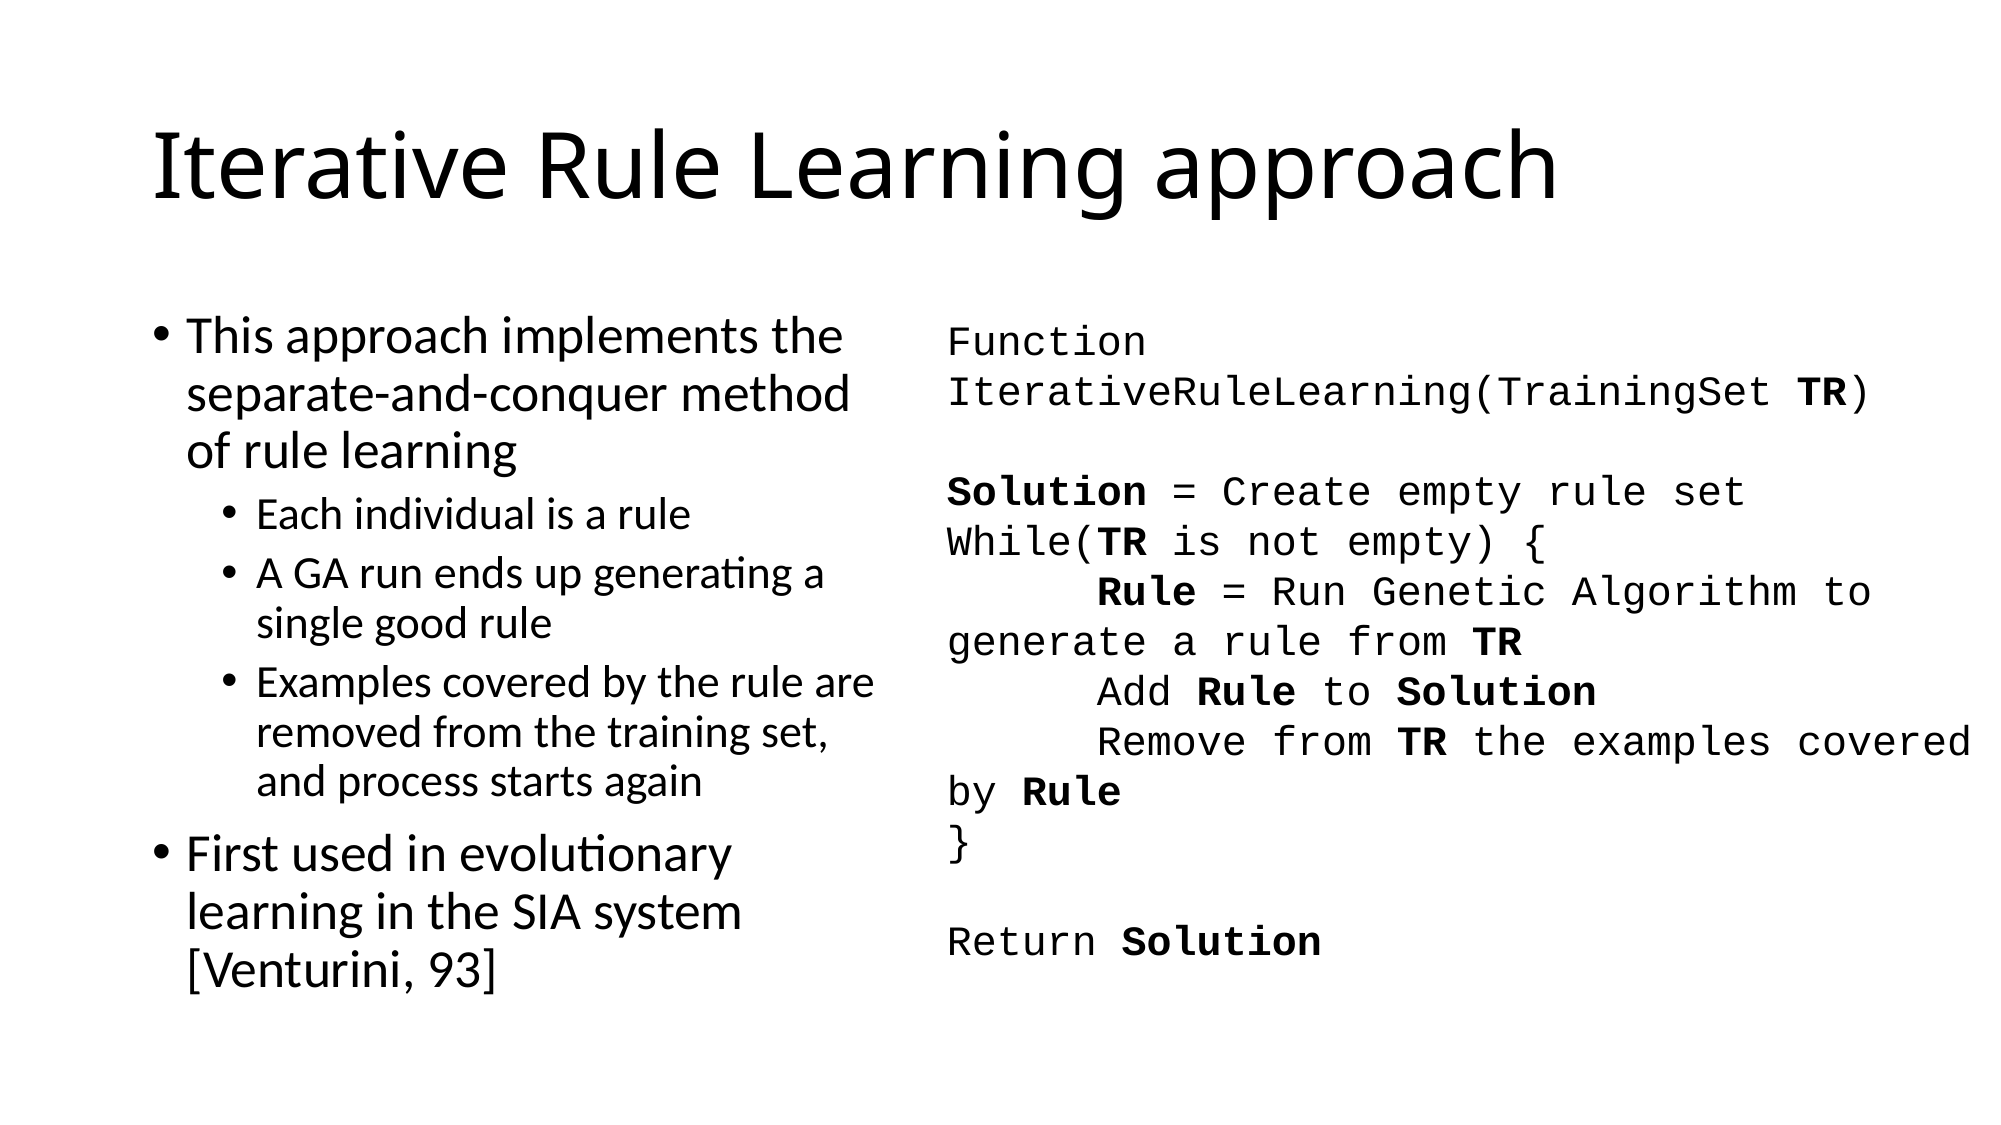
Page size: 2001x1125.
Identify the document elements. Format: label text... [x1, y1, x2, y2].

title Iterative Rule Learning approach [137, 59, 1863, 278]
text_box Function IterativeRuleLearning(TrainingSet TR) Solution = Create empty rule set While(TR is not empty) { Rule = Run Genetic Algorithm to generate a rule from TR Add Rule to Solution Remove from TR the examples covered by Rule } Return Solution [932, 306, 2000, 972]
list This approach implements the separate-and-conquer method of rule learning Each individual is a rule A GA run ends up generating a single good rule Examples covered by the rule are removed from the training set, and process starts again First used in evolutionary learning in the SIA system [Venturini, 93] [137, 299, 897, 1014]
